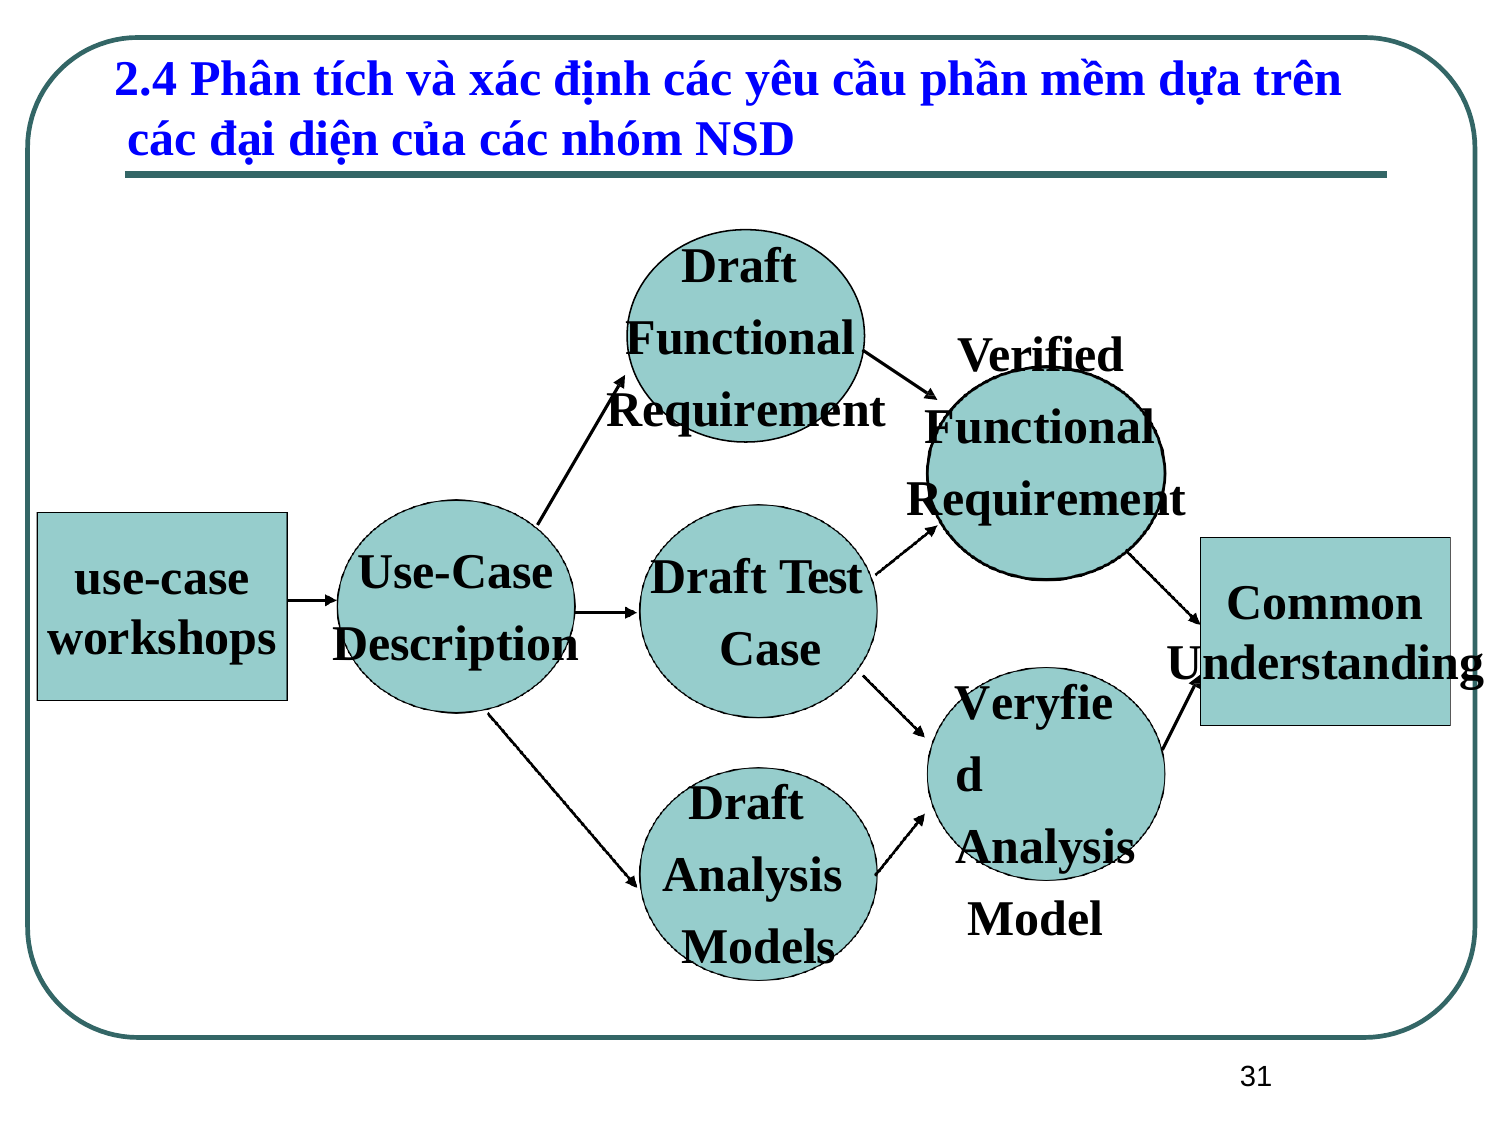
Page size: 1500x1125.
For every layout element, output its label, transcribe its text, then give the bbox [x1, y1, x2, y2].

slide_number 31 [1233, 1055, 1279, 1125]
text_box Draft Functional Requirement [603, 389, 620, 437]
text_box [36, 365, 1451, 981]
text_box 2.4 Phân tích và xác định các yêu cầu phần mềm dựa trên các đại diện của các nhóm NSD [112, 43, 1346, 166]
text_box Draft Test Case [648, 529, 869, 676]
text_box [536, 378, 620, 526]
text_box Veryfied Analysis Model [953, 655, 1139, 946]
text_box Common Understanding [1163, 567, 1487, 690]
text_box [871, 353, 938, 400]
text_box Use-Case Description [330, 524, 583, 671]
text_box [625, 228, 866, 444]
text_box Draft Analysis Models [659, 755, 845, 974]
text_box use-case workshops [45, 542, 280, 665]
text_box Draft Functional Requirement [871, 359, 888, 437]
text_box Draft Functional Requirement [603, 218, 888, 407]
text_box [1161, 674, 1200, 751]
text_box Verified Functional Requirement [904, 307, 1188, 526]
